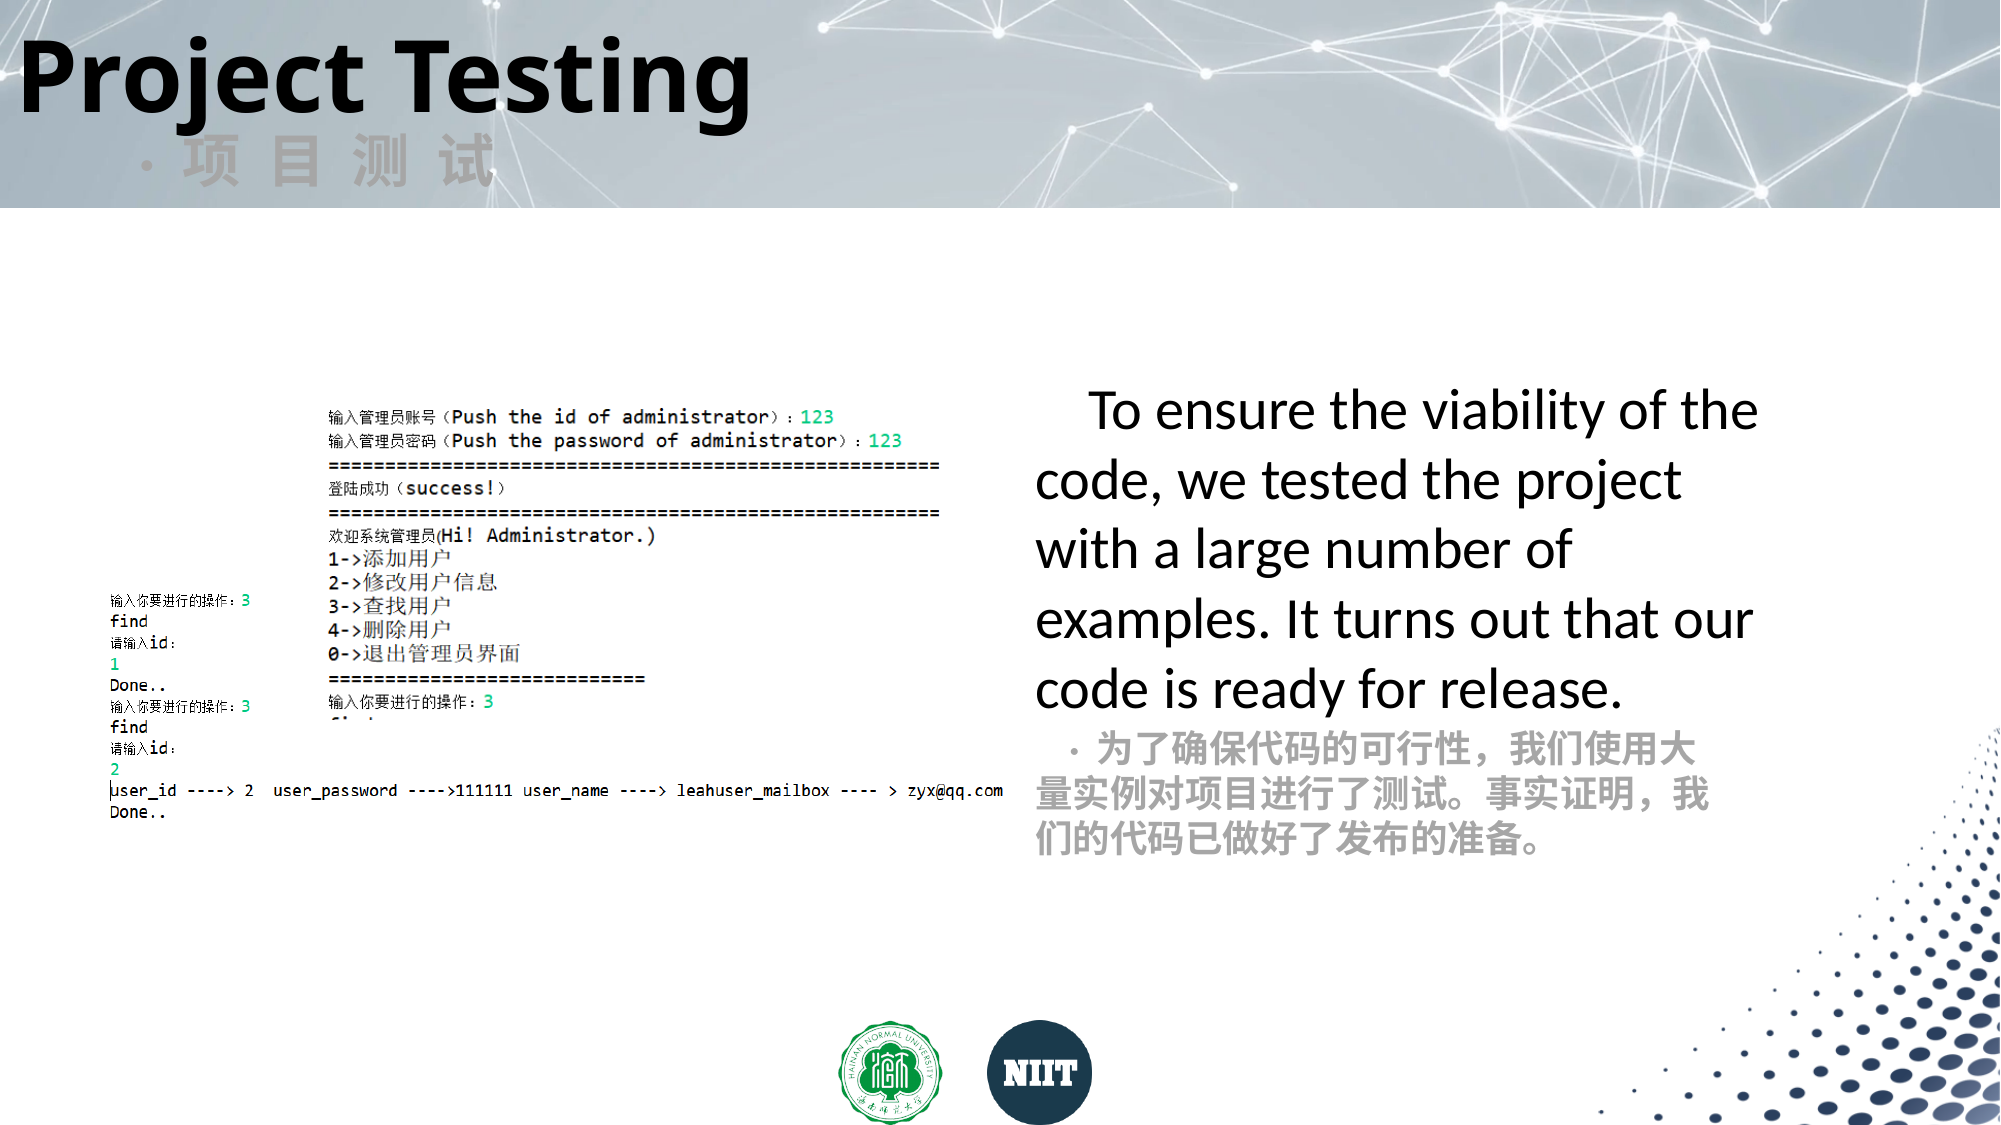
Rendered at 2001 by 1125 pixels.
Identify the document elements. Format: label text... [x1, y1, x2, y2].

picture [987, 1020, 1092, 1125]
picture [1598, 721, 2000, 1125]
text_box To ensure the viability of the code, we tested the project with a large number of examples. It turns out that our code is ready for release. [1020, 363, 1789, 728]
text_box · 项 目 测 试 [125, 117, 525, 202]
text_box · 为了确保代码的可行性，我们使用大量实例对项目进行了测试。事实证明，我们的代码已做好了发布的准备。 [1020, 717, 1749, 912]
picture [830, 1017, 950, 1125]
title Project Testing [0, 0, 1725, 160]
picture [0, 0, 2000, 208]
picture [107, 405, 1011, 822]
